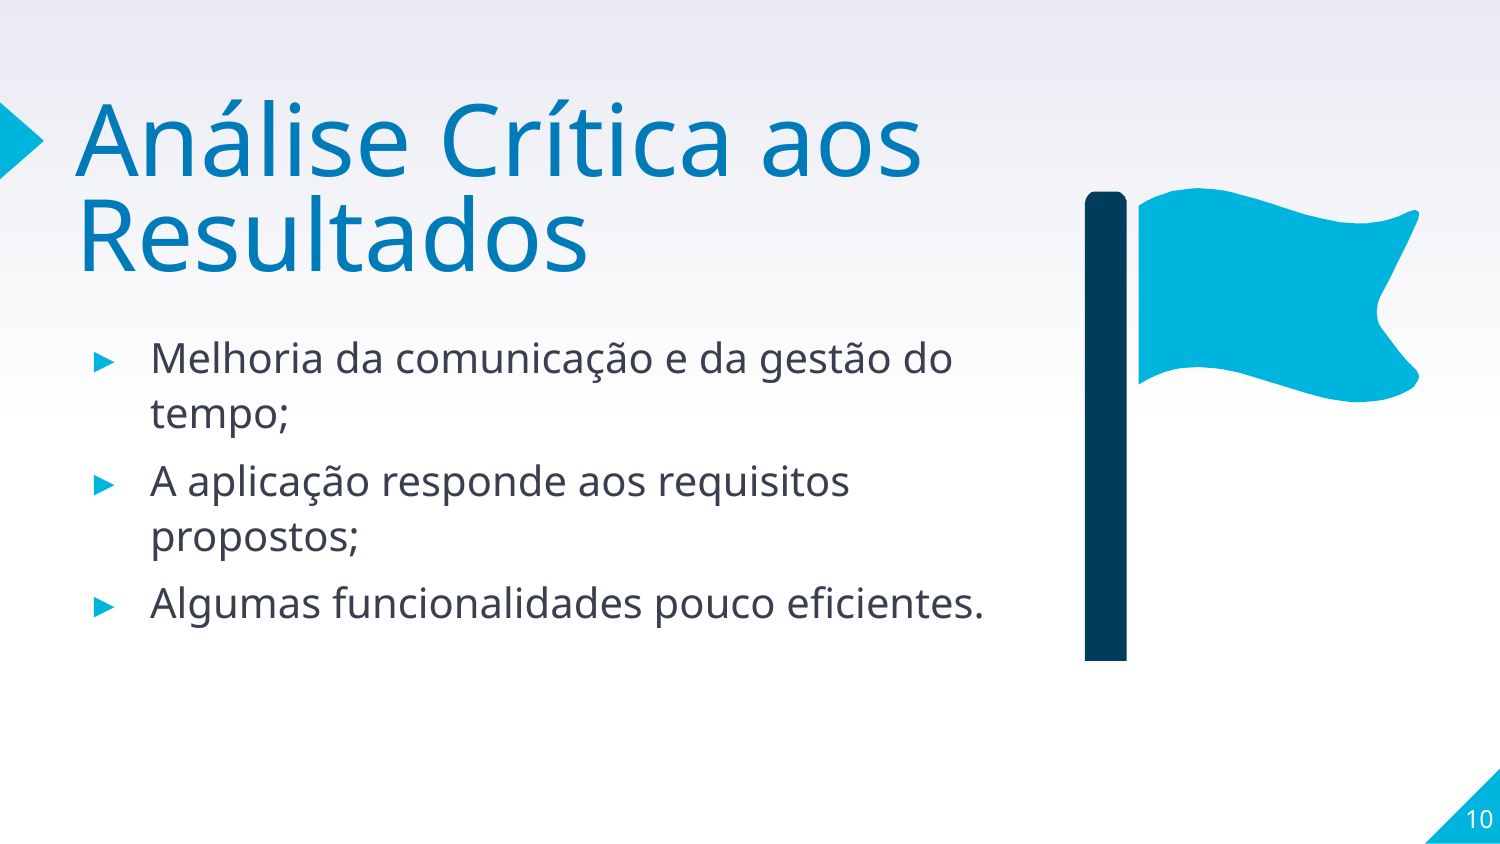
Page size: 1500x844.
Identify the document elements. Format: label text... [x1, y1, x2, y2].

list Melhoria da comunicação e da gestão do tempo; A aplicação responde aos requisitos propostos; Algumas funcionalidades pouco eficientes. [75, 327, 1001, 761]
title Análise Crítica aos Resultados [75, 99, 1001, 277]
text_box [1084, 187, 1419, 662]
slide_number 10 [1418, 760, 1494, 838]
